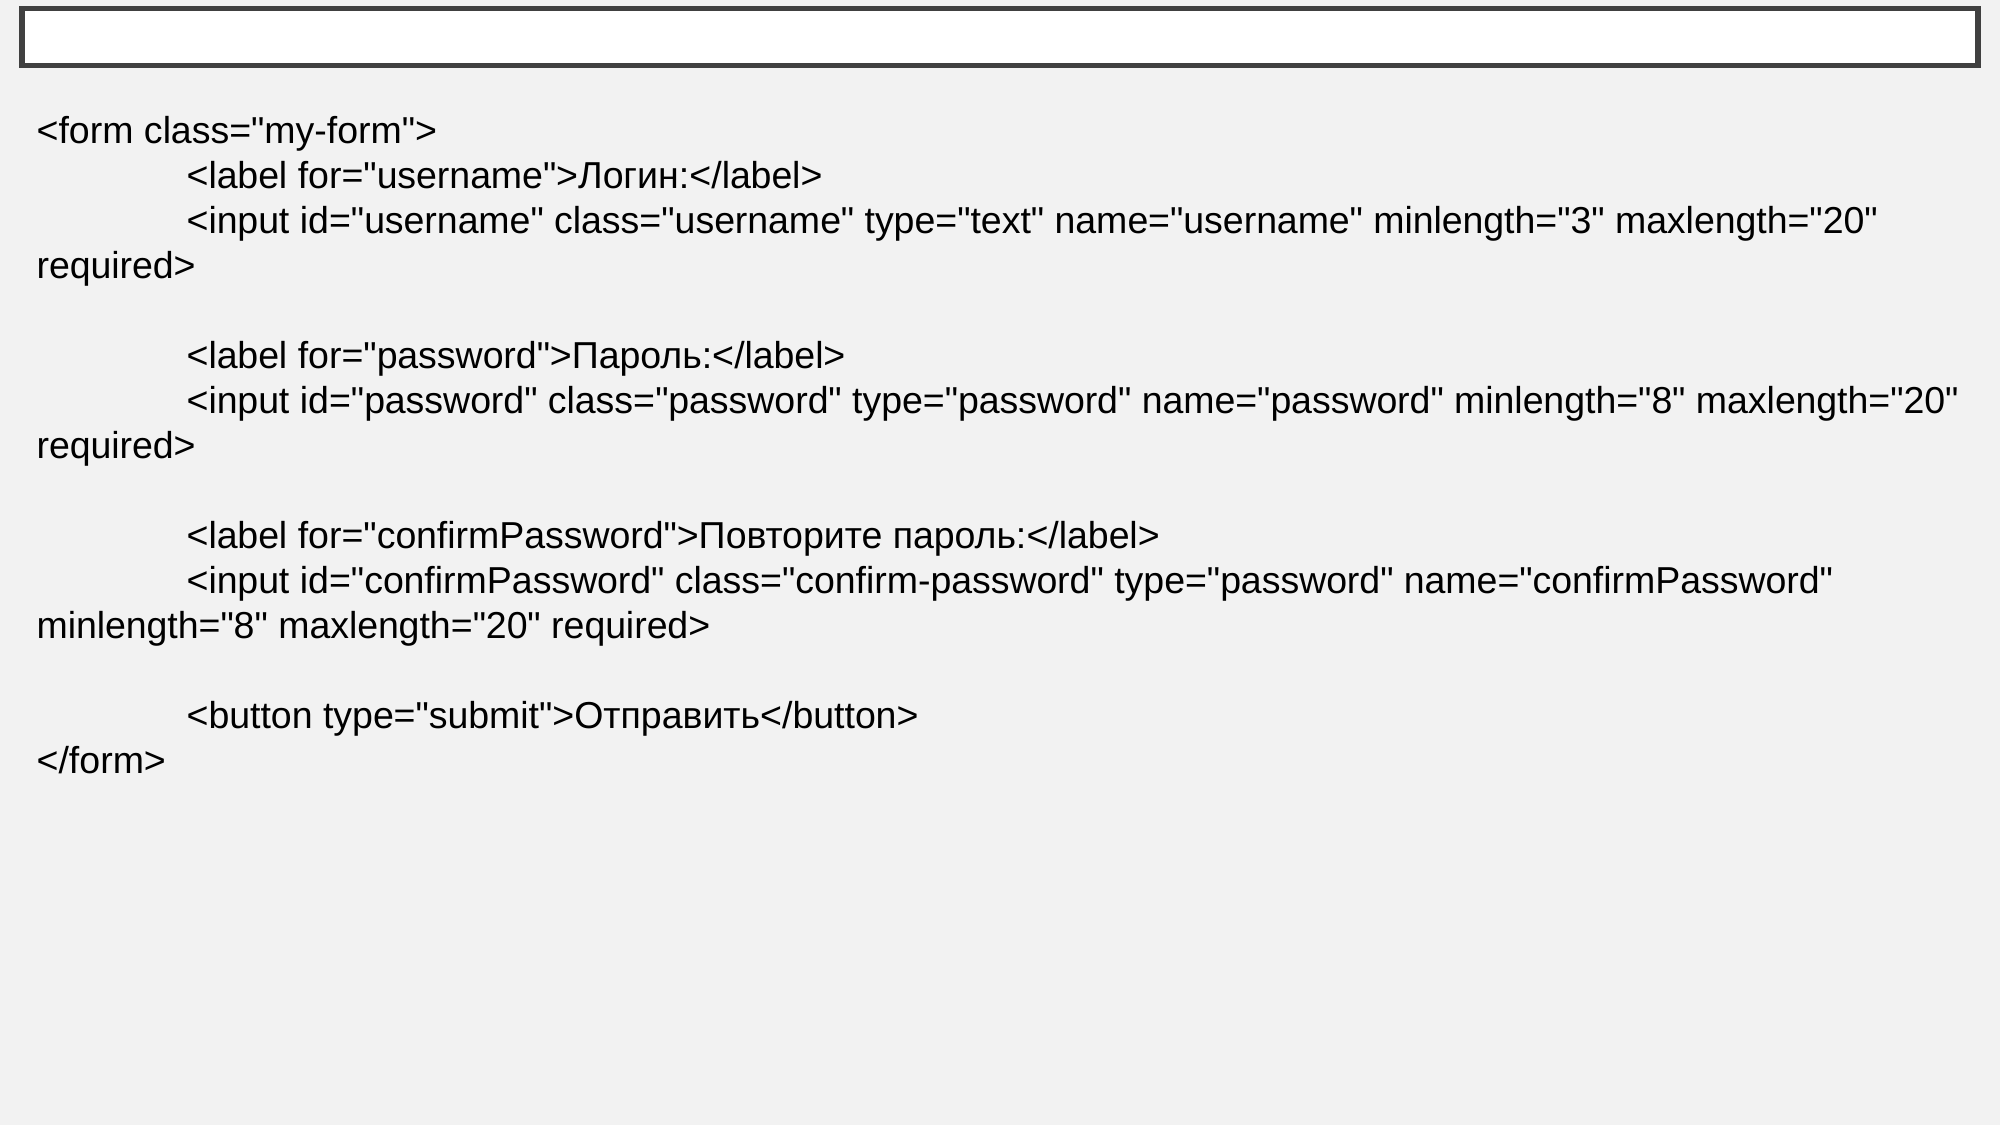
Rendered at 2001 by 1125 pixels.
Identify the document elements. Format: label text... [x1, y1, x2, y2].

text_box <form class="my-form"> <label for="username">Логин:</label> <input id="username" class="username" type="text" name="username" minlength="3" maxlength="20" required> <label for="password">Пароль:</label> <input id="password" class="password" type="password" name="password" minlength="8" maxlength="20" required> <label for="confirmPassword">Повторите пароль:</label> <input id="confirmPassword" class="confirm-password" type="password" name="confirmPassword" minlength="8" maxlength="20" required> <button type="submit">Отправить</button> </form> [21, 98, 1978, 788]
title Валидация на стороне клиента [19, 6, 1981, 68]
